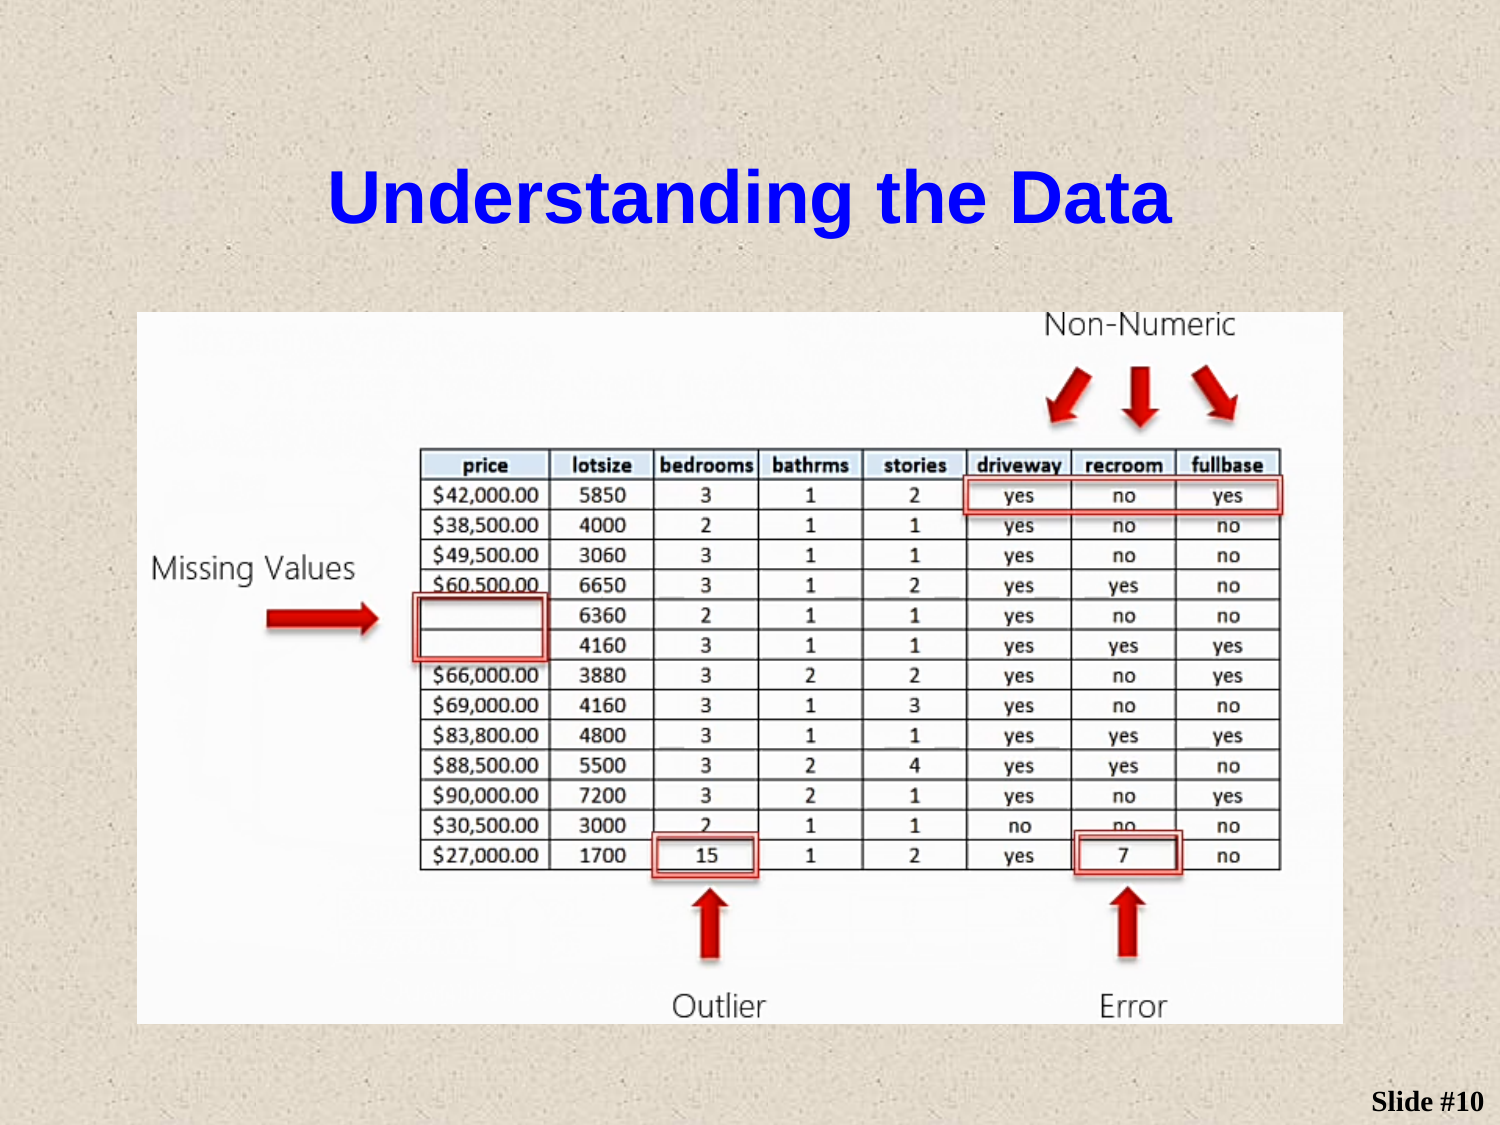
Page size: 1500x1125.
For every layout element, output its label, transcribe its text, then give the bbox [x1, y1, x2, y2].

title Understanding the Data [112, 99, 1388, 288]
picture [0, 0, 1500, 1125]
slide_number Slide #10 [1337, 1074, 1500, 1113]
